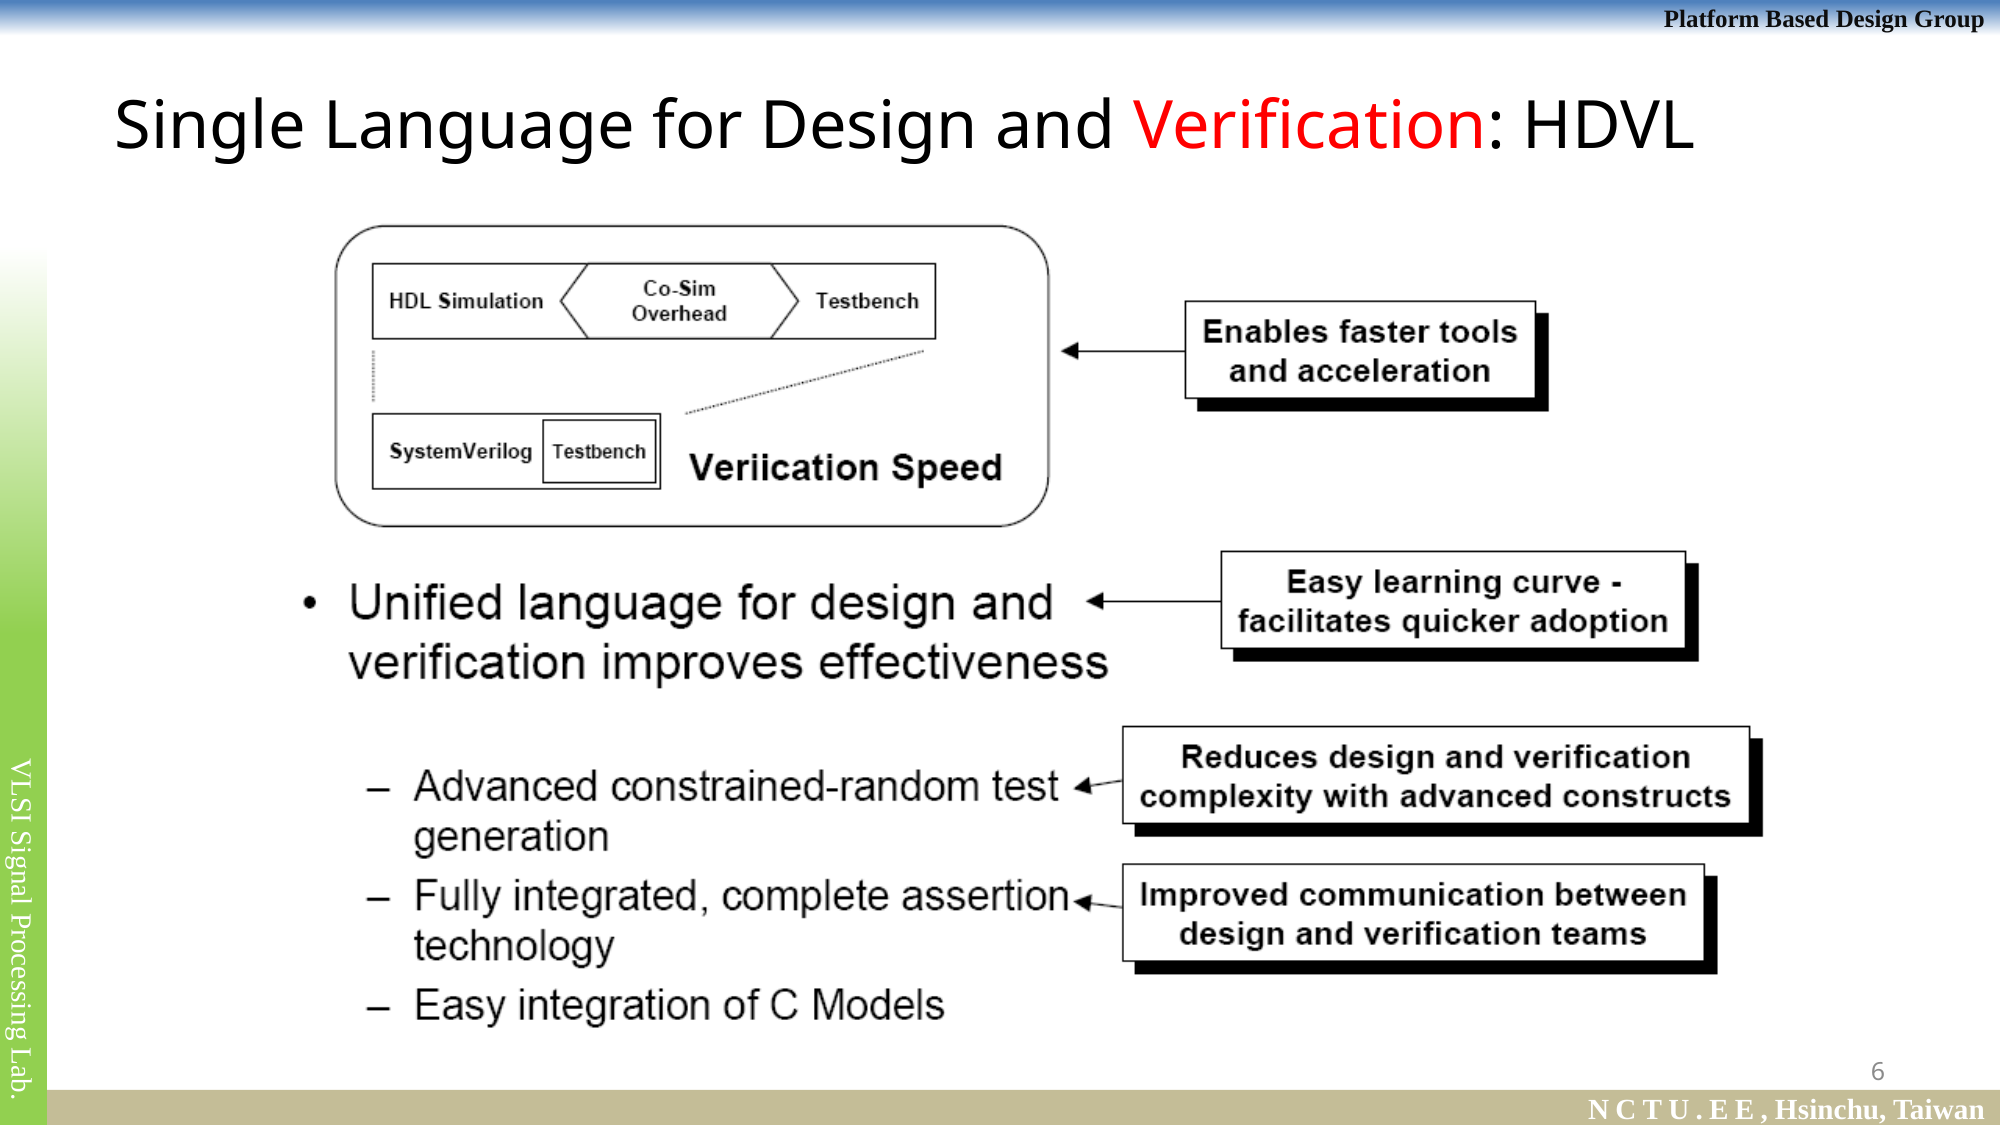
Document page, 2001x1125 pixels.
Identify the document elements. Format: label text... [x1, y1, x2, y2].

slide_number 6 [1433, 1042, 1900, 1103]
picture [290, 196, 1771, 1046]
title Single Language for Design and Verification: HDVL [99, 44, 1901, 200]
